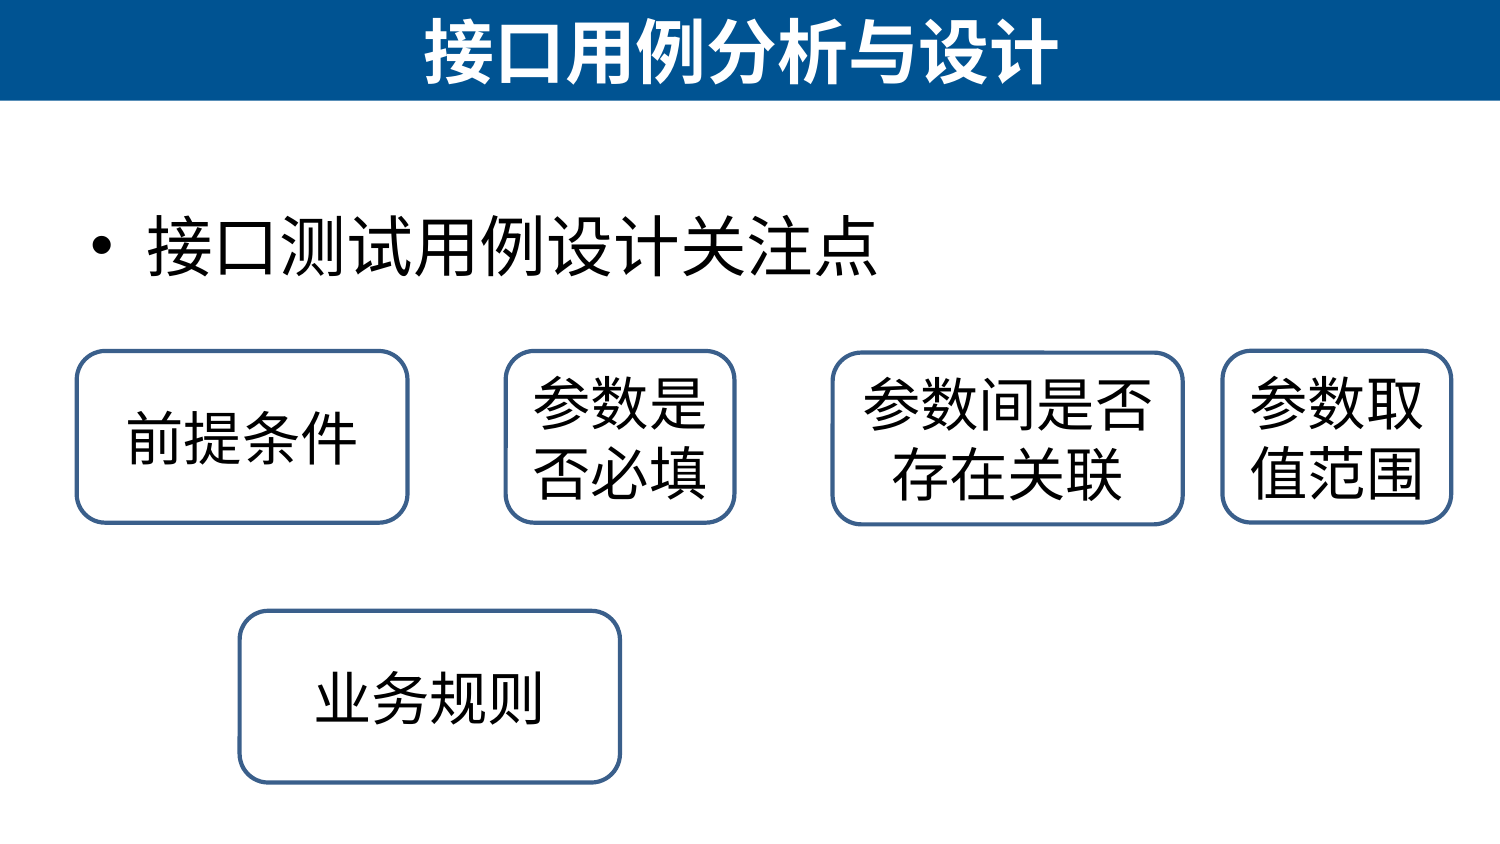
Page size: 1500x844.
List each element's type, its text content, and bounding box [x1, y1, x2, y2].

text_box 业务规则 [237, 608, 623, 785]
text_box 参数取值范围 [1220, 348, 1454, 525]
list 接口测试用例设计关注点 [75, 196, 1425, 754]
text_box 参数是否必填 [503, 348, 737, 525]
text_box 参数间是否存在关联 [830, 350, 1185, 527]
text_box 前提条件 [74, 348, 410, 525]
title 接口用例分析与设计 [2, 0, 1483, 101]
